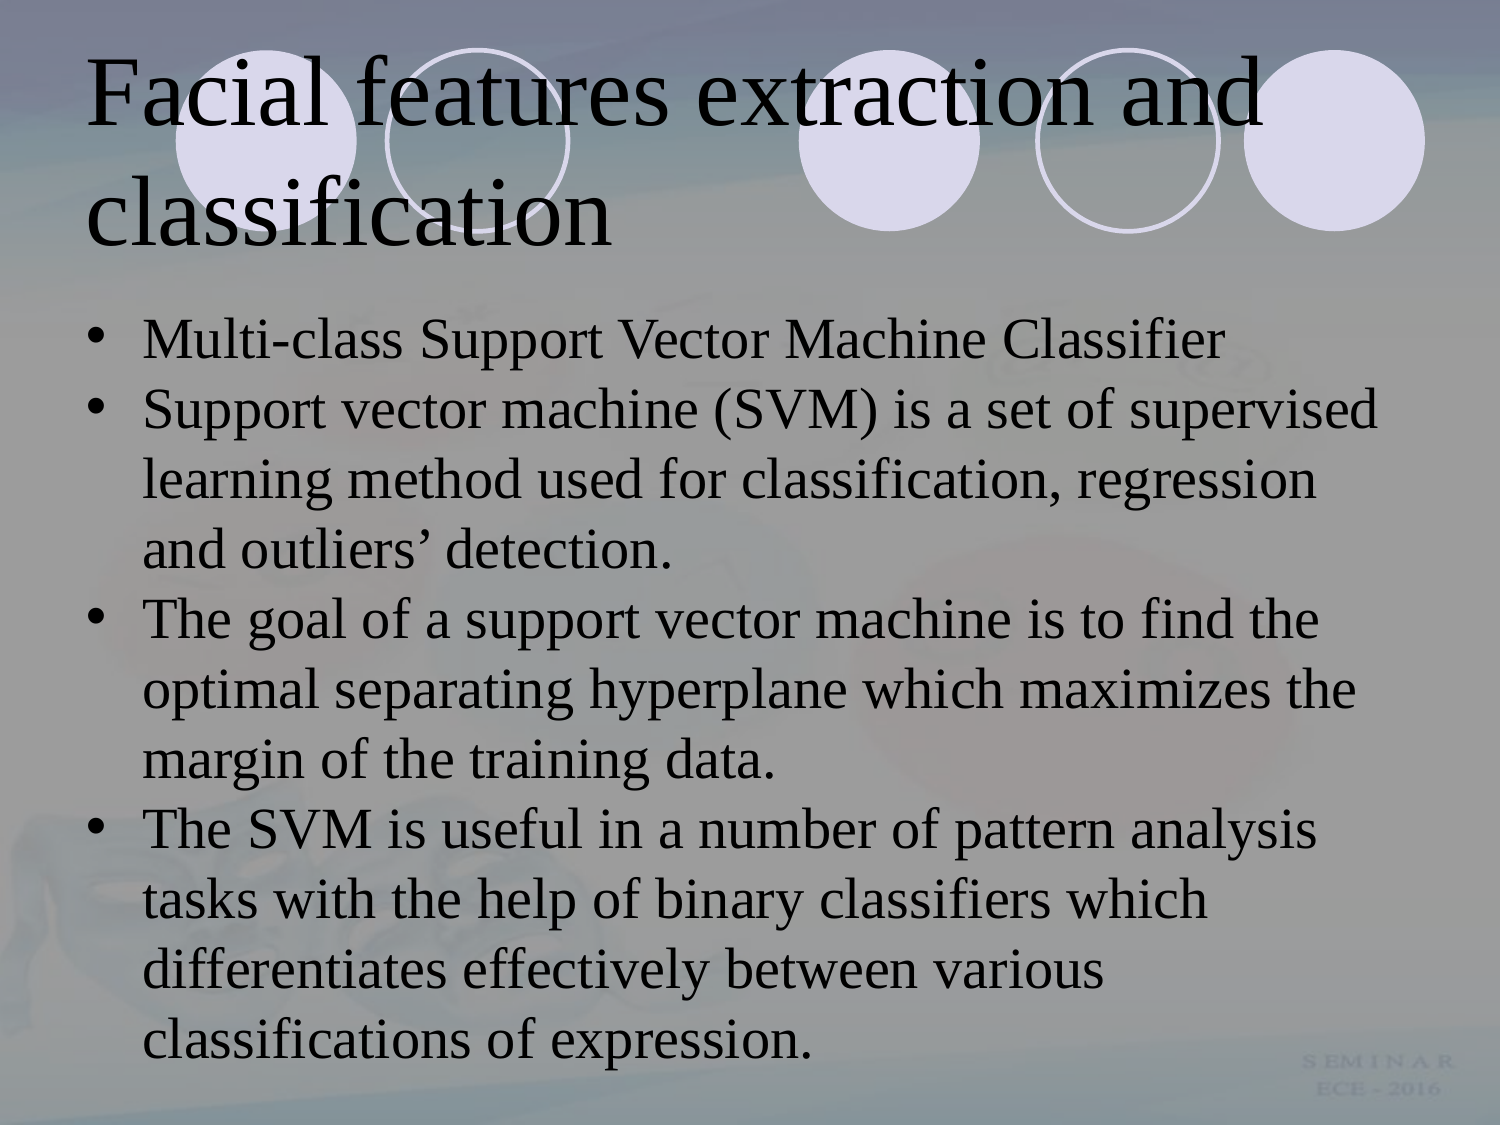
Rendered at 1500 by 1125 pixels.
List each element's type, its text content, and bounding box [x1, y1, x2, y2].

list Multi-class Support Vector Machine Classifier Support vector machine (SVM) is a set of supervised learning method used for classification, regression and outliers’ detection. The goal of a support vector machine is to find the optimal separating hyperplane which maximizes the margin of the training data. The SVM is useful in a number of pattern analysis tasks with the help of binary classifiers which differentiates effectively between various classifications of expression. [85, 299, 1411, 1078]
picture [0, 0, 1500, 1125]
title Facial features extraction and classification [85, 24, 1448, 268]
